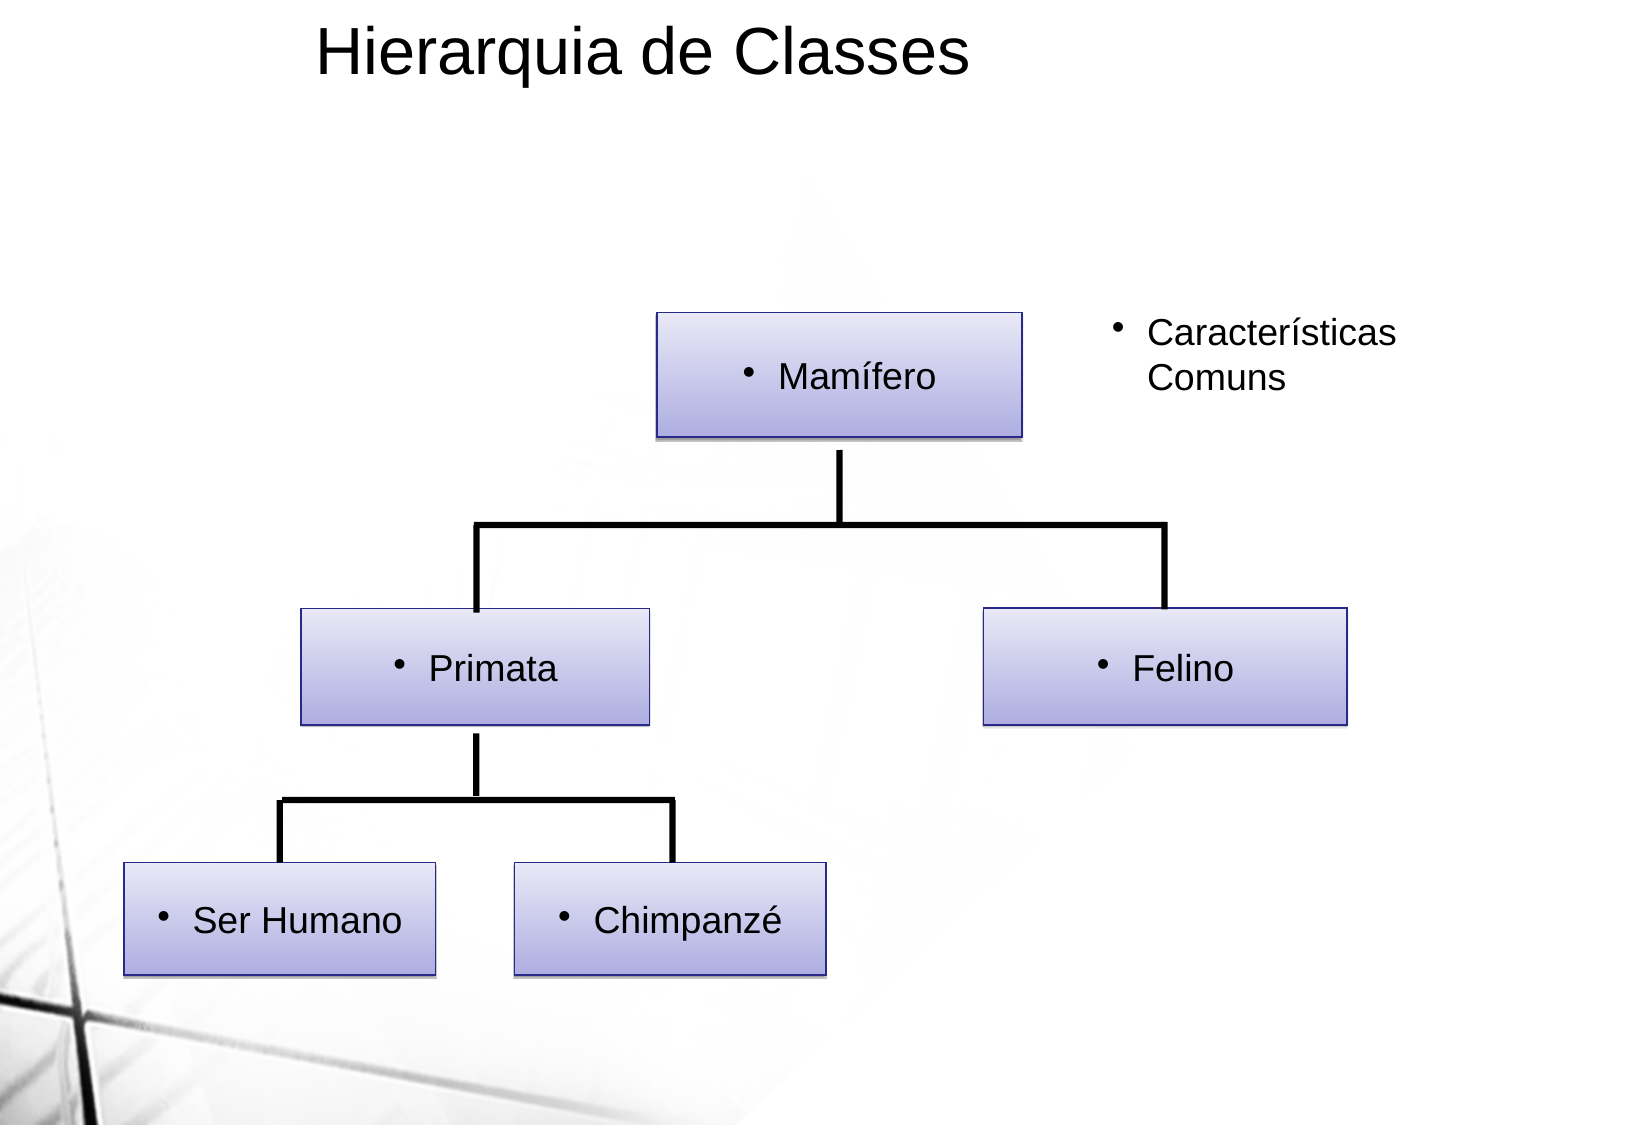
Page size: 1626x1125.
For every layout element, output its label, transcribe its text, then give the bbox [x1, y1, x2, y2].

text_box Felino [983, 607, 1348, 725]
picture [0, 0, 1626, 1125]
text_box Ser Humano [124, 862, 436, 975]
text_box Chimpanzé [514, 862, 826, 975]
text_box Mamífero [656, 312, 1023, 438]
text_box Hierarquia de Classes [0, 0, 1287, 68]
text_box Primata [301, 608, 650, 725]
text_box Características Comuns [1096, 299, 1436, 406]
